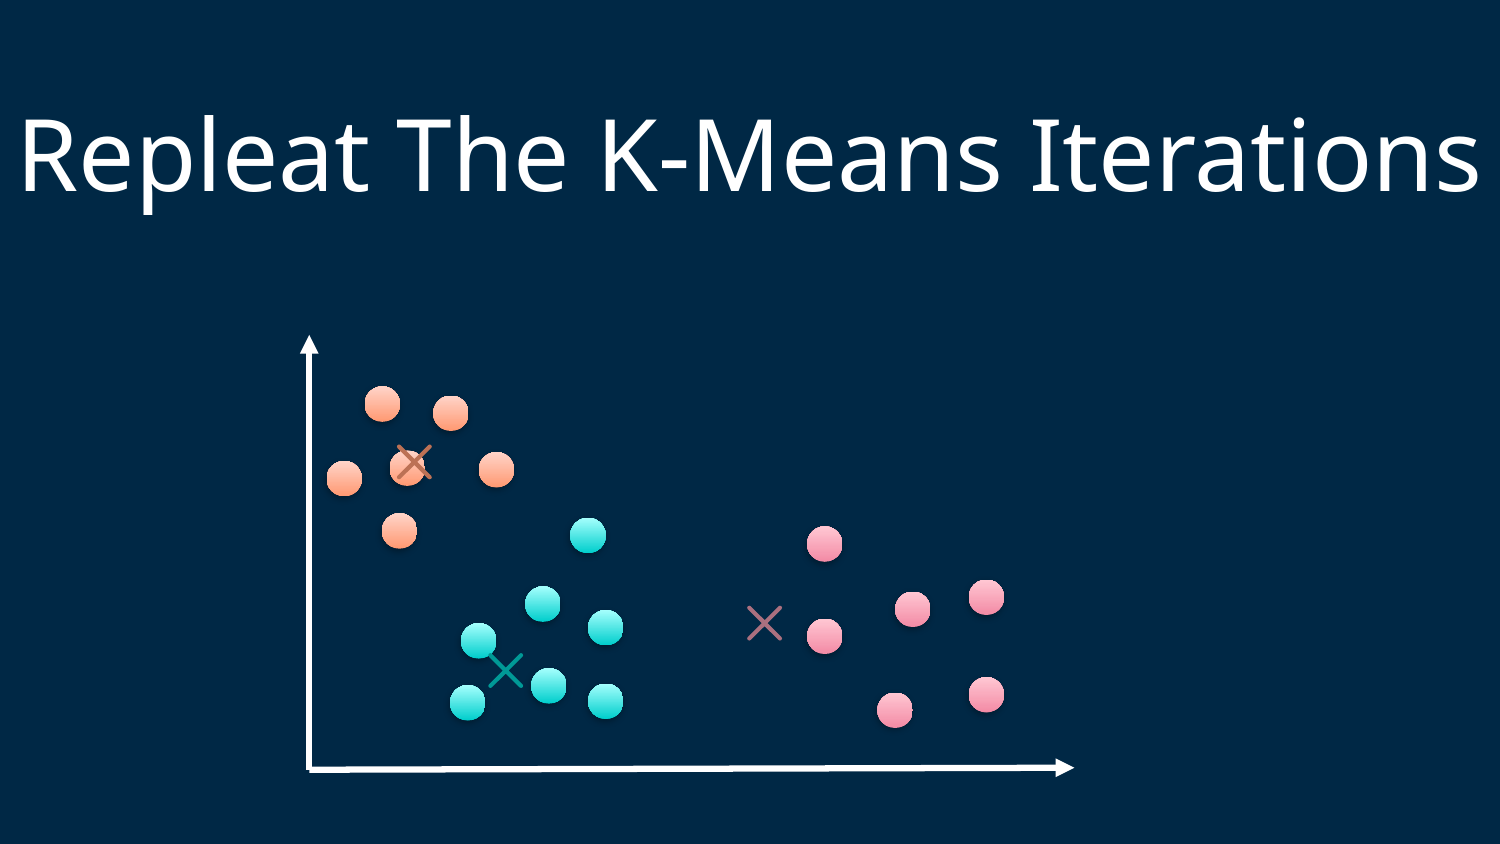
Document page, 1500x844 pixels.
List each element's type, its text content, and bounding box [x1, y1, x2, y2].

text_box [389, 452, 424, 486]
text_box [588, 683, 624, 719]
text_box [895, 591, 931, 628]
text_box [450, 685, 486, 721]
text_box [877, 692, 913, 728]
text_box [396, 444, 432, 480]
text_box [570, 517, 606, 554]
text_box [478, 452, 515, 488]
text_box [364, 386, 401, 422]
text_box [807, 618, 843, 655]
text_box [968, 579, 1005, 616]
text_box [488, 653, 524, 688]
text_box [419, 458, 425, 468]
text_box [807, 526, 843, 562]
text_box [588, 610, 624, 646]
text_box [433, 395, 469, 431]
text_box [326, 460, 362, 497]
text_box Repleat The K-Means Iterations [0, 83, 1500, 219]
text_box [381, 513, 418, 549]
text_box [531, 668, 567, 704]
text_box [968, 677, 1005, 713]
text_box [460, 623, 497, 659]
text_box [747, 605, 783, 641]
text_box [525, 586, 561, 622]
text_box [407, 450, 418, 458]
